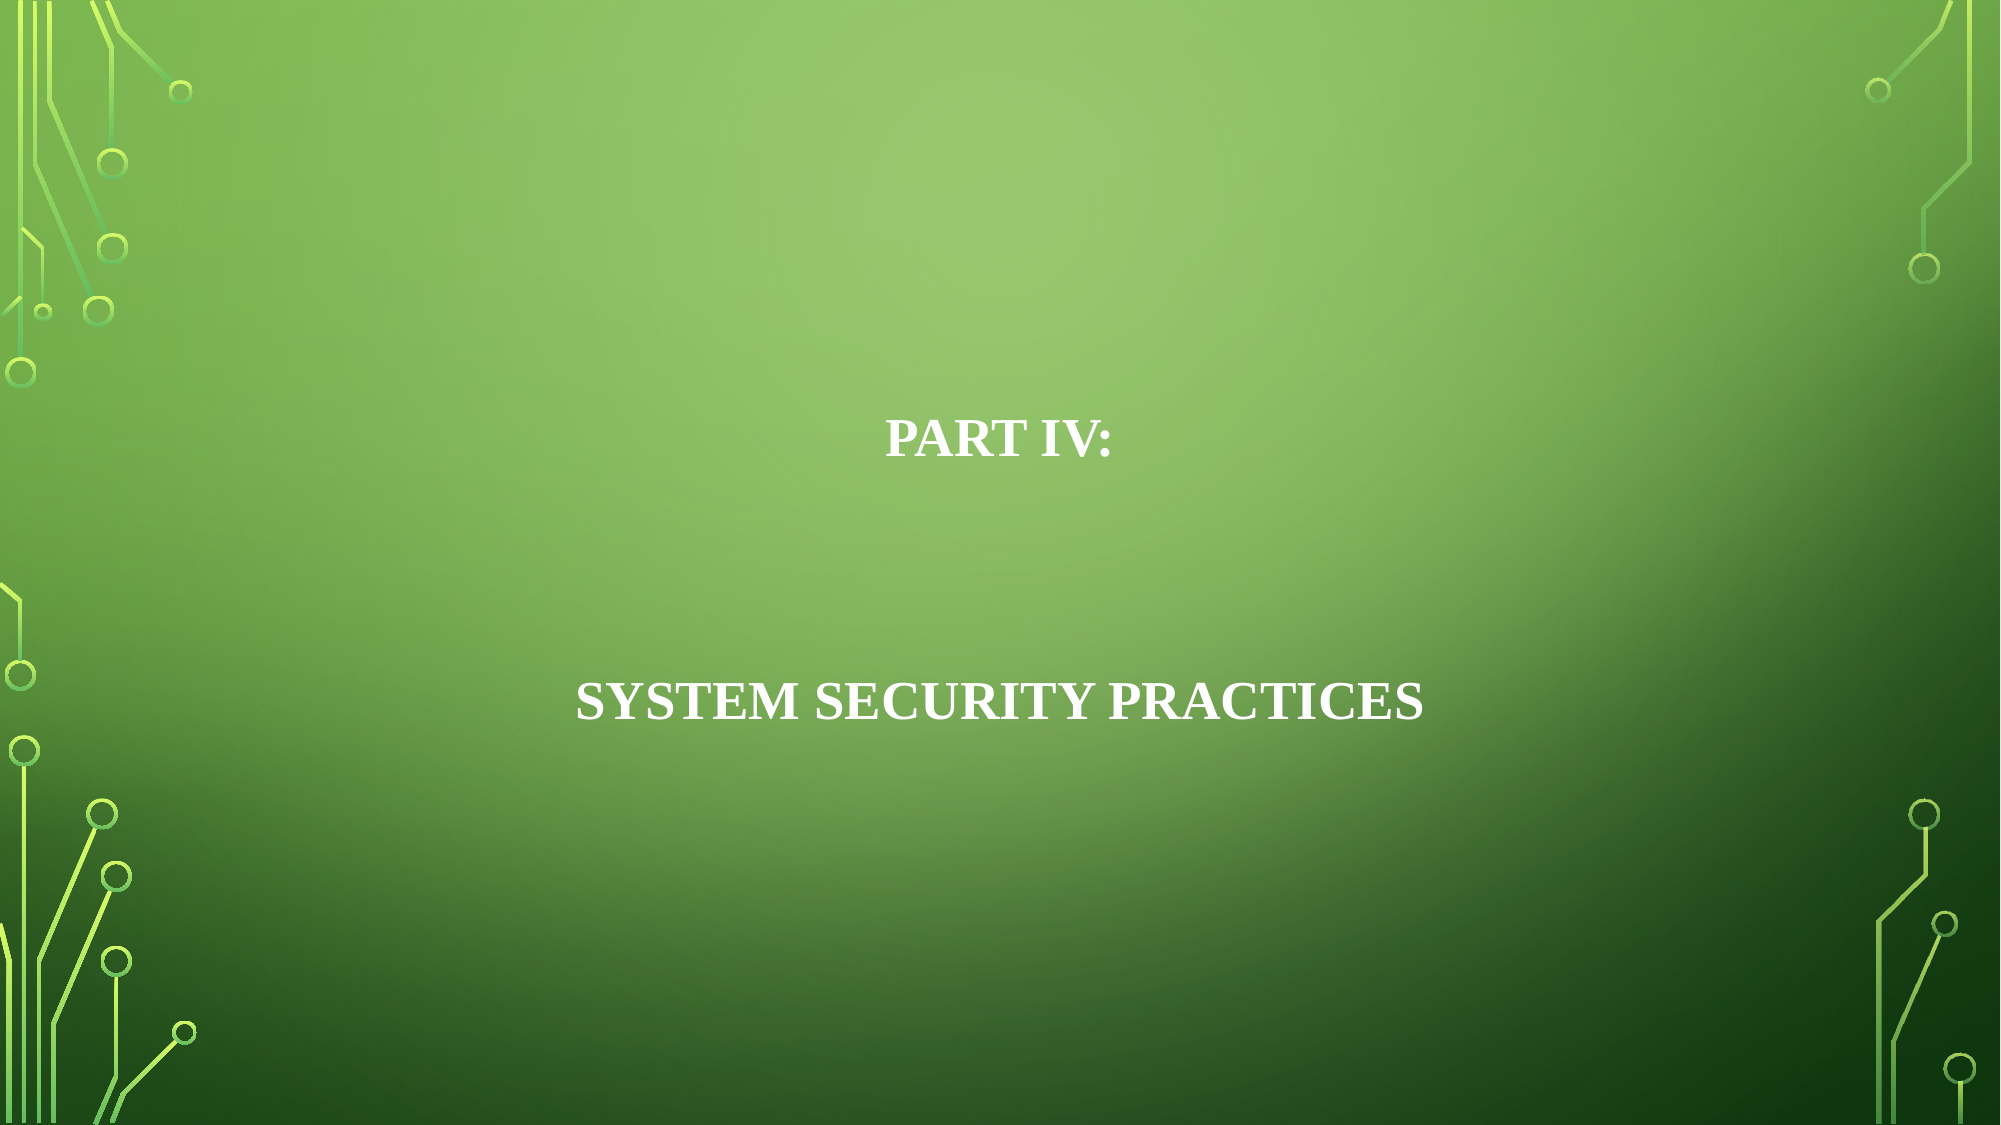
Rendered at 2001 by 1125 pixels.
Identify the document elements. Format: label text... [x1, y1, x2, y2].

title Part IV: System Security Practices [187, 327, 1813, 798]
